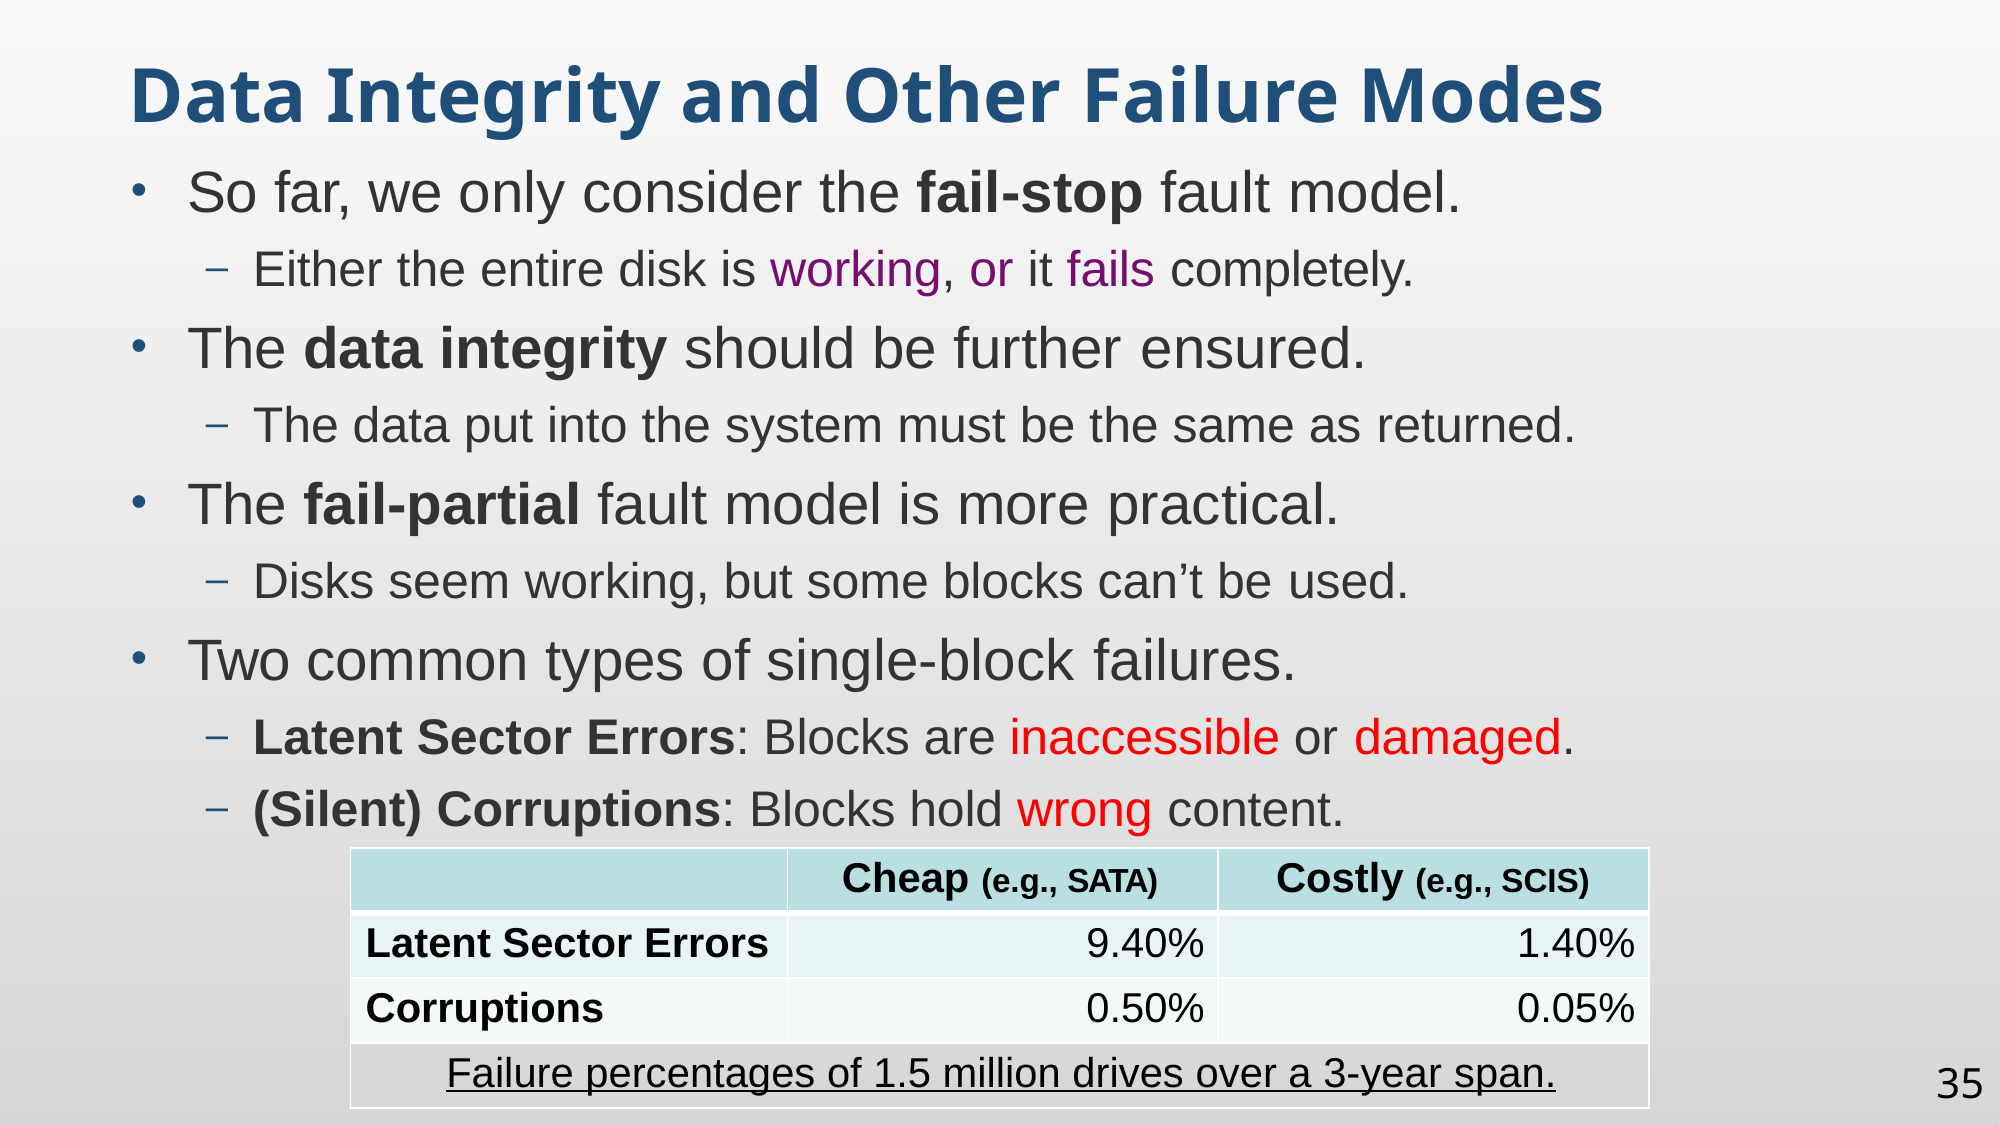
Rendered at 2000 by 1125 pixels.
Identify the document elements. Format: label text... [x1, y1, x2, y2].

table_cell 9.40% [788, 916, 1217, 977]
table_cell Failure percentages of 1.5 million drives over a 3-year span. [351, 1044, 1648, 1107]
table_cell 1.40% [1219, 916, 1648, 977]
table_cell Latent Sector Errors [351, 916, 787, 977]
text_box Data Integrity and Other Failure Modes [113, 30, 1810, 146]
table_cell 0.05% [1219, 979, 1648, 1042]
table_header Cheap (e.g., SATA) [788, 849, 1217, 910]
text_box 35 [1811, 1070, 2000, 1101]
table_header [351, 849, 787, 910]
table_cell 0.50% [788, 979, 1217, 1042]
list So far, we only consider the fail-stop fault model. Either the entire disk is working, or it fails completely. The data integrity should be further ensured. The data put into the system must be the same as returned. The fail-partial fault model is more practical. Disks seem working, but some blocks can’t be used. Two common types of single-block failures. Latent Sector Errors: Blocks are inaccessible or damaged. (Silent) Corruptions: Blocks hold wrong content. [113, 146, 1922, 1076]
table_header Costly (e.g., SCIS) [1219, 849, 1648, 910]
table_cell Corruptions [351, 979, 787, 1042]
